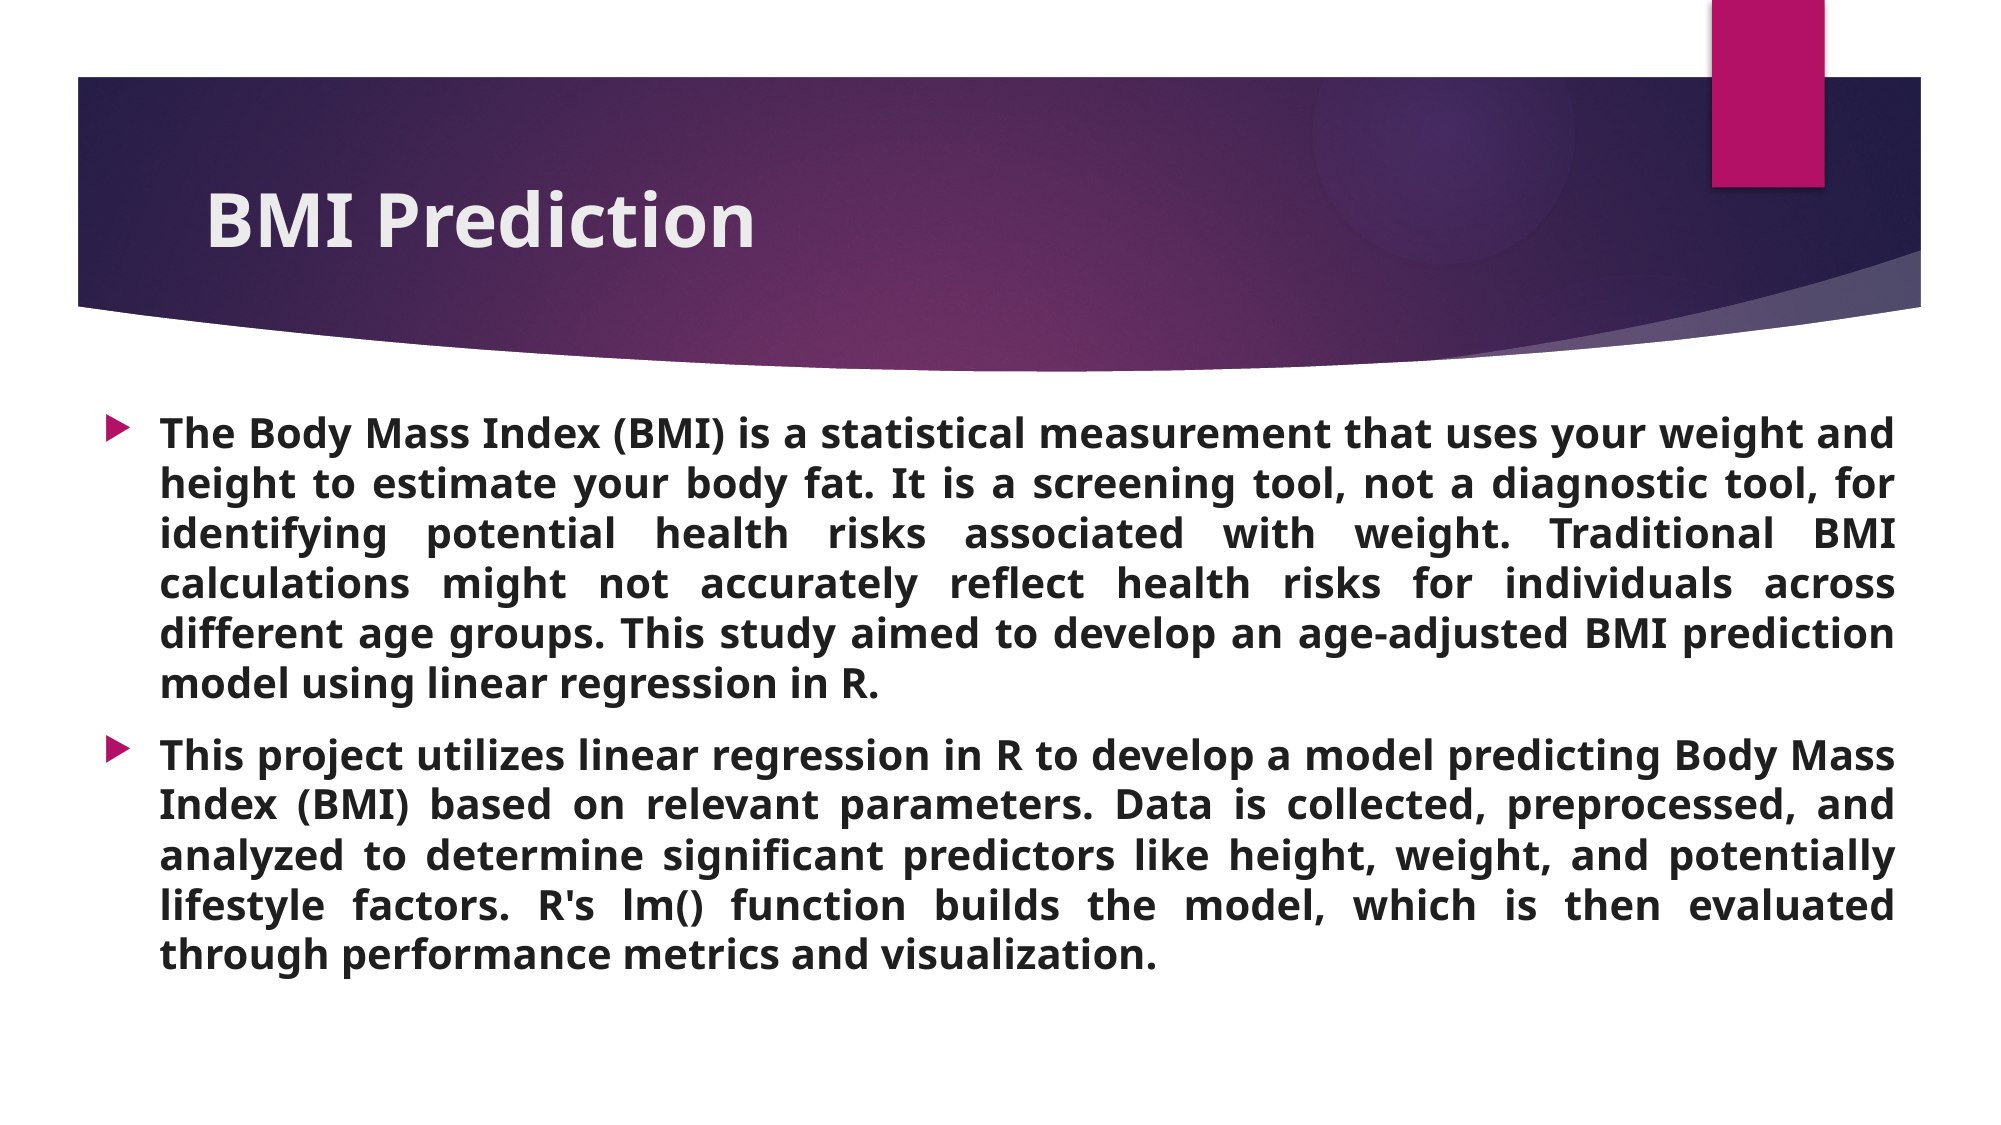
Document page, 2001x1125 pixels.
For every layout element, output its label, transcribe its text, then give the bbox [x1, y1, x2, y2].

title BMI Prediction [189, 159, 1627, 276]
list The Body Mass Index (BMI) is a statistical measurement that uses your weight and height to estimate your body fat. It is a screening tool, not a diagnostic tool, for identifying potential health risks associated with weight. Traditional BMI calculations might not accurately reflect health risks for individuals across different age groups. This study aimed to develop an age-adjusted BMI prediction model using linear regression in R. This project utilizes linear regression in R to develop a model predicting Body Mass Index (BMI) based on relevant parameters. Data is collected, preprocessed, and analyzed to determine significant predictors like height, weight, and potentially lifestyle factors. R's lm() function builds the model, which is then evaluated through performance metrics and visualization. [88, 399, 1912, 1042]
